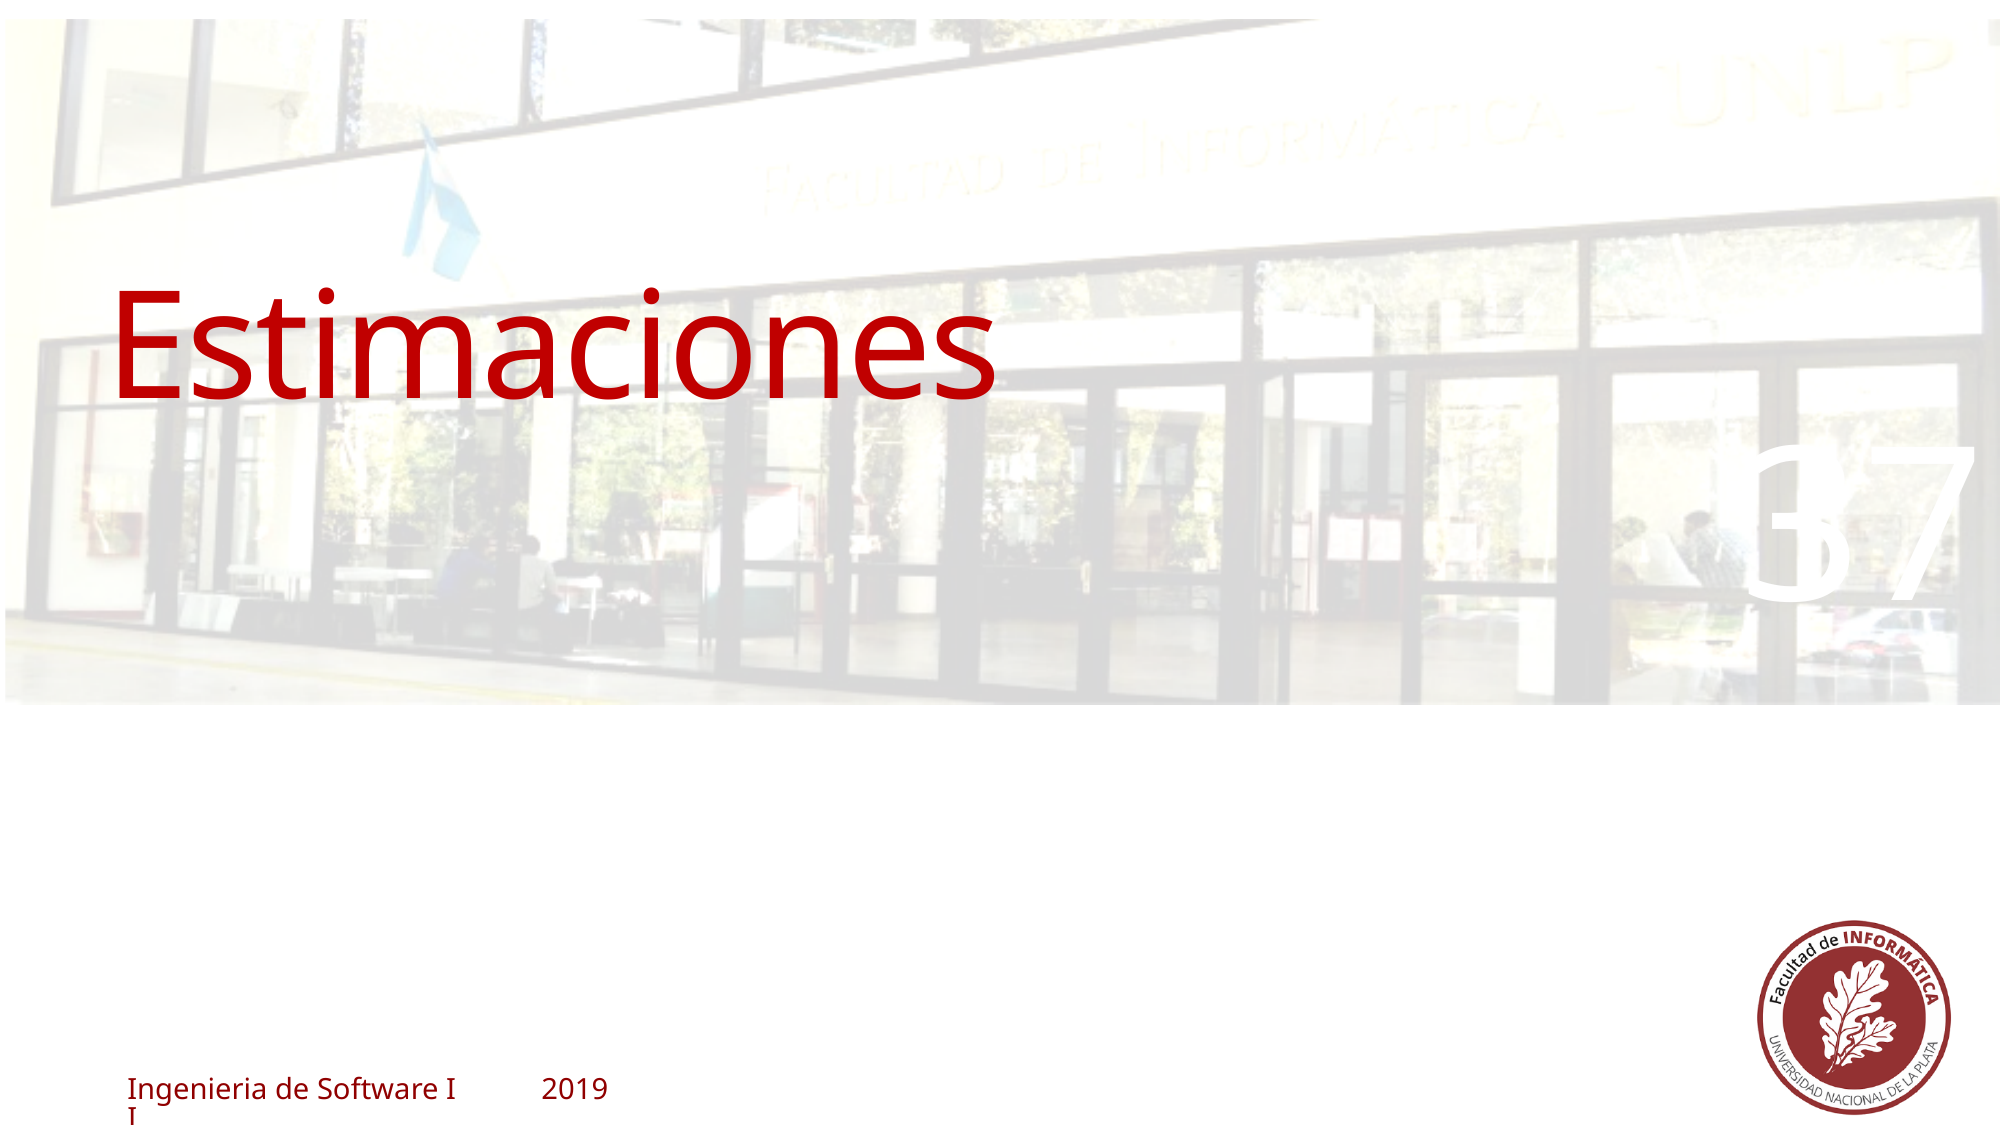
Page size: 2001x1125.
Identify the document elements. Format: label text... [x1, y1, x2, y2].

title Estimaciones [90, 336, 1859, 438]
footer Ingenieria de Software II [112, 1063, 481, 1113]
slide_number 37 [1520, 456, 2000, 686]
picture [1757, 920, 1956, 1116]
slide_number 2019 [526, 1063, 1202, 1101]
